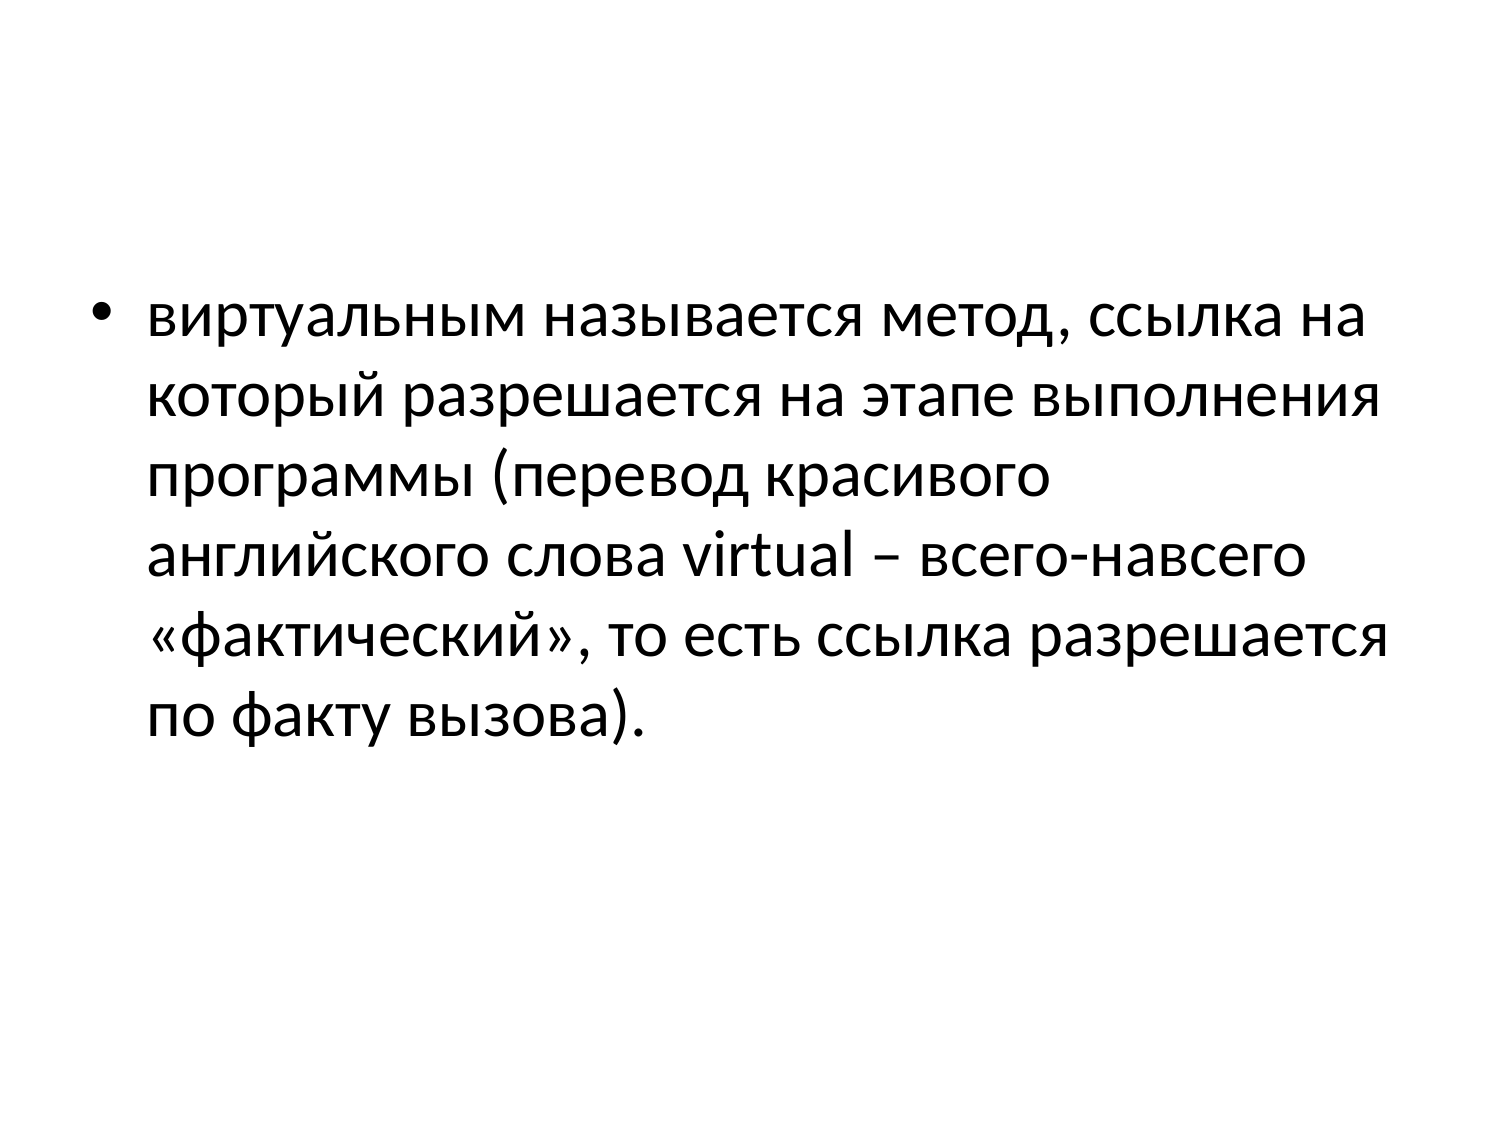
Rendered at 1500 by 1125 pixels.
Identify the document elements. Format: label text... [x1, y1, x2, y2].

list виртуальным называется метод, ссылка на который разрешается на этапе выполнения программы (перевод красивого английского слова virtual – всего-навсего «фактический», то есть ссылка разрешается по факту вызова). [75, 262, 1425, 1005]
